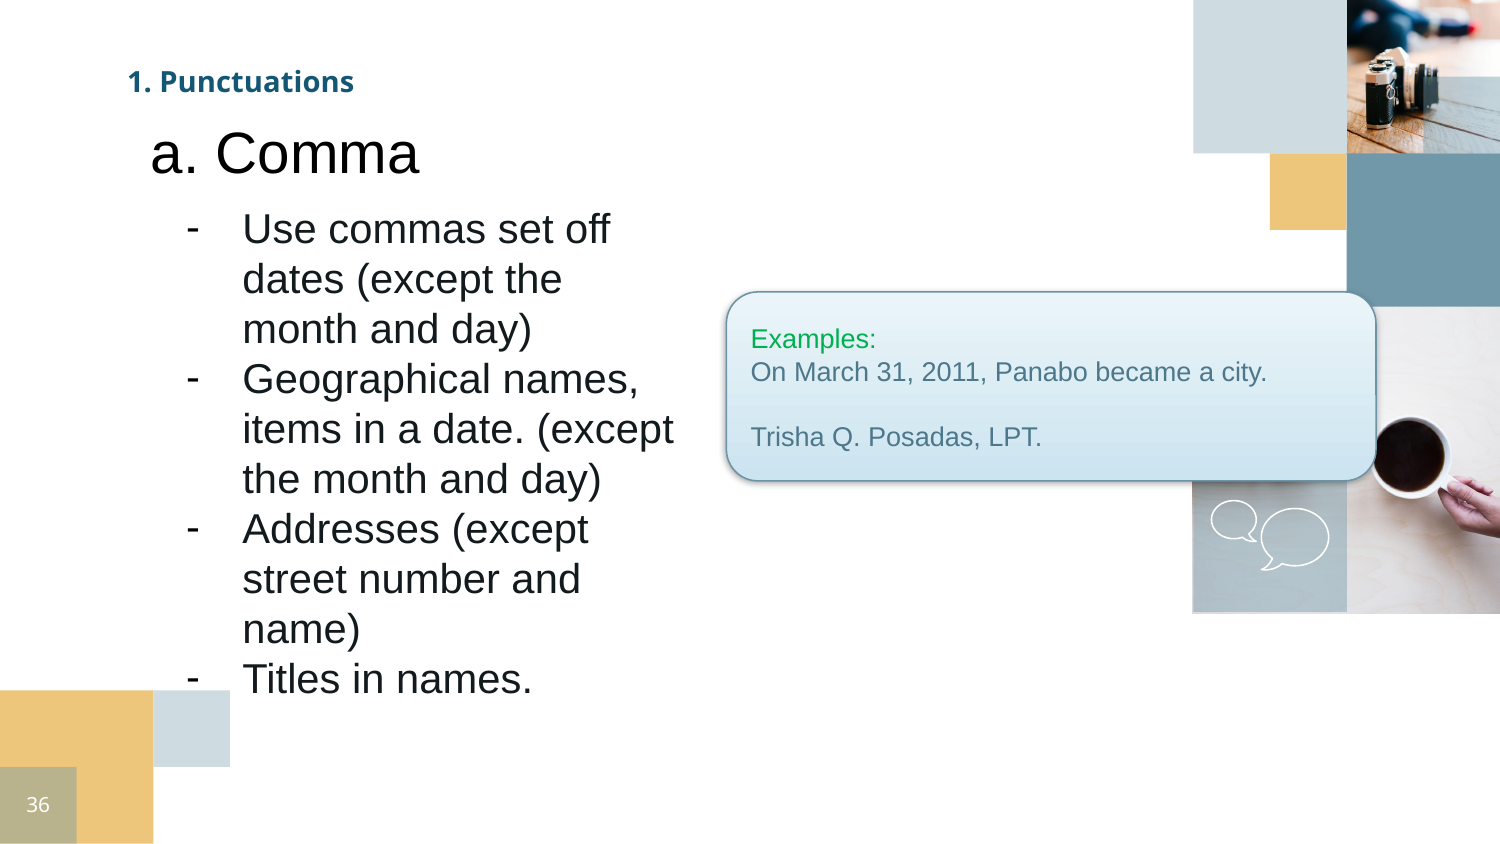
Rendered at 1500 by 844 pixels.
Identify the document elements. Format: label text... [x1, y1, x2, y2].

text_box Use commas set off dates (except the month and day) Geographical names, items in a date. (except the month and day) Addresses (except street number and name) Titles in names. [171, 194, 705, 710]
text_box a. Comma [135, 107, 585, 193]
picture [1192, 307, 1500, 614]
slide_number ‹#› [0, 767, 77, 844]
text_box Examples: On March 31, 2011, Panabo became a city. Trisha Q. Posadas, LPT. [726, 291, 1377, 481]
picture [1347, 0, 1500, 153]
text_box 1. Punctuations [112, 55, 904, 106]
